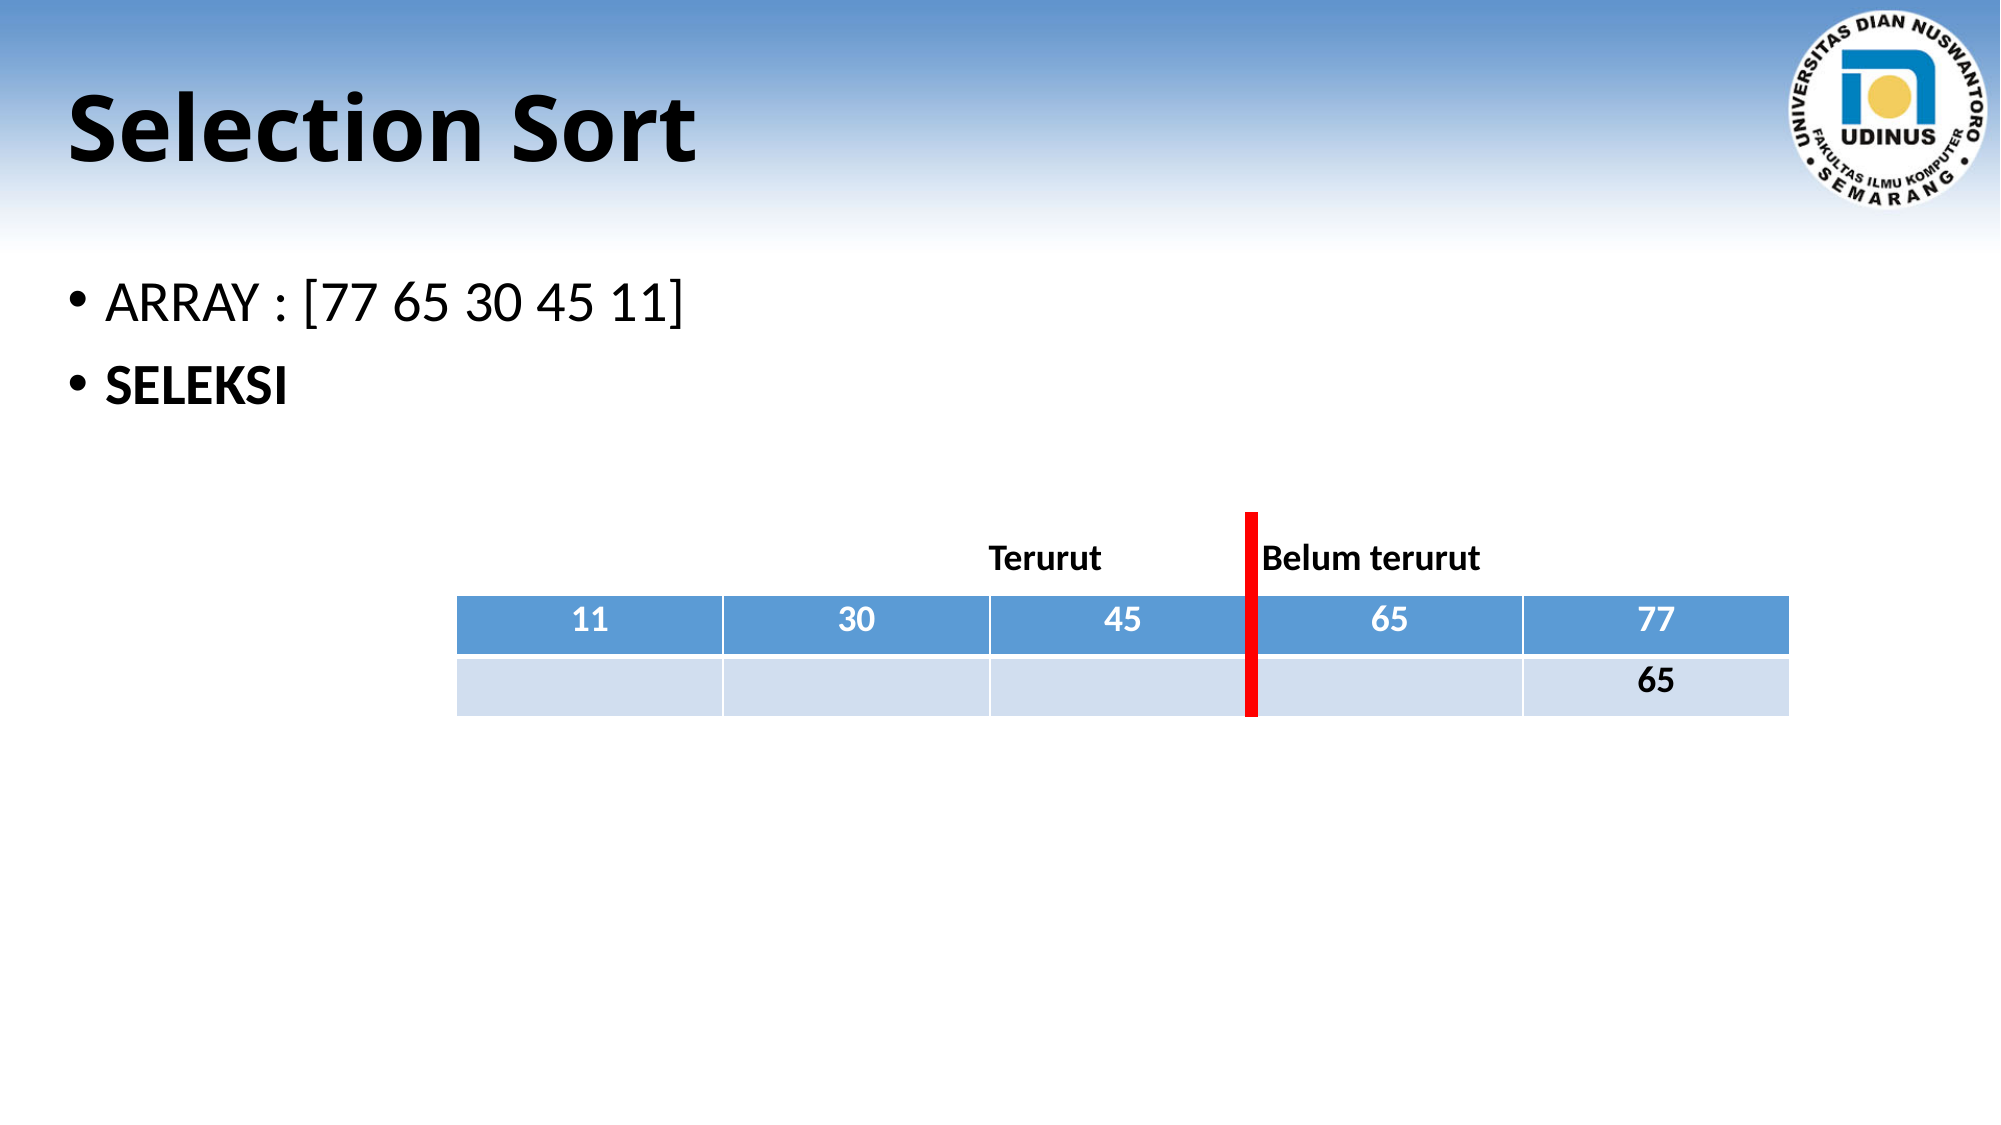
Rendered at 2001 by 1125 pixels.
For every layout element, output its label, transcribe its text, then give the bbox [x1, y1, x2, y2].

table_header Belum terurut [1258, 535, 1520, 596]
table_header Terurut [974, 535, 1245, 596]
picture [0, 0, 2000, 1125]
table_cell [991, 659, 1245, 716]
table_header 11 [457, 596, 722, 654]
list ARRAY : [77 65 30 45 11] SELEKSI [52, 263, 1953, 1021]
table_header 30 [724, 596, 989, 654]
table_header 45 [991, 596, 1245, 654]
table_cell [457, 659, 722, 716]
title Selection Sort [52, 22, 1700, 241]
table_cell [1258, 659, 1522, 716]
table_header 65 [1258, 596, 1522, 654]
table_cell [724, 659, 989, 716]
table_header 77 [1524, 596, 1789, 654]
table_cell 65 [1524, 659, 1789, 716]
